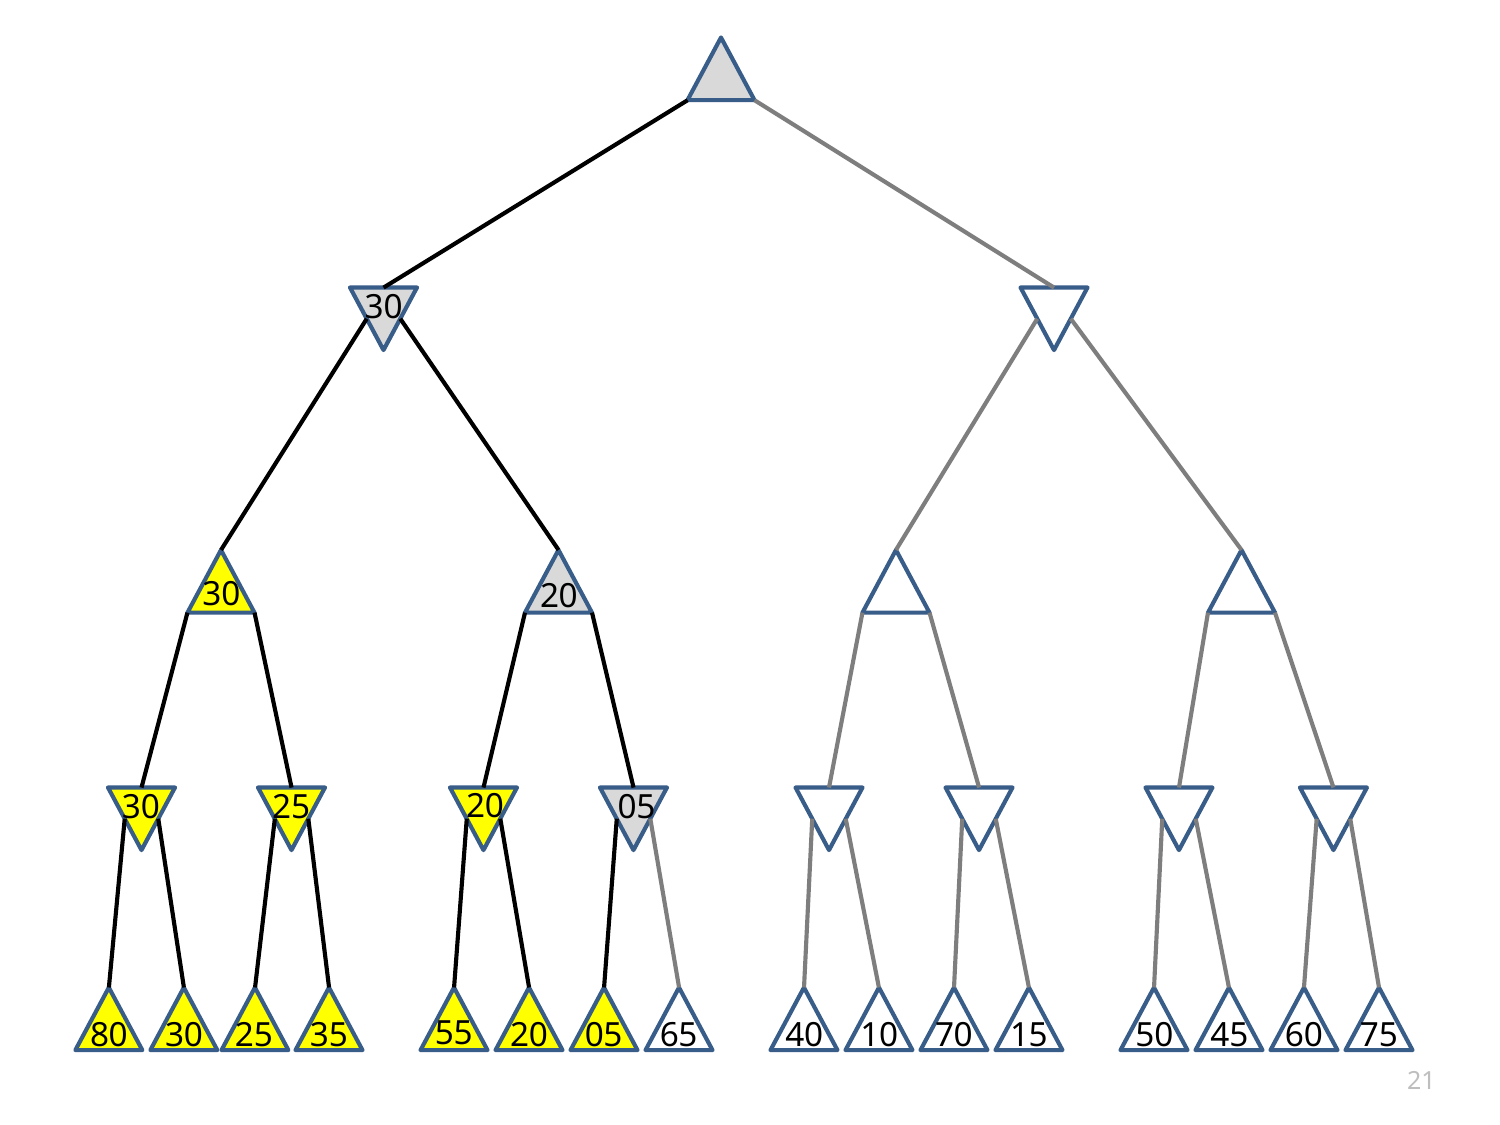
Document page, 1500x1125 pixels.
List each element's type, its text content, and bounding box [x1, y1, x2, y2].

text_box [1250, 1026, 1263, 1051]
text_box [293, 985, 365, 1053]
text_box [1345, 1028, 1357, 1051]
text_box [418, 985, 490, 1053]
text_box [1272, 610, 1382, 990]
text_box 40 [783, 1014, 825, 1054]
text_box [1175, 1026, 1188, 1051]
text_box 65 [657, 1014, 700, 1054]
text_box [1400, 1026, 1413, 1051]
text_box 21 [1400, 1064, 1442, 1095]
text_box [493, 985, 565, 1053]
text_box [920, 1028, 932, 1051]
text_box [789, 987, 819, 1014]
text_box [347, 285, 420, 353]
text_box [568, 985, 640, 1053]
text_box [1325, 1026, 1338, 1051]
text_box [1014, 987, 1044, 1014]
text_box [1120, 1026, 1133, 1051]
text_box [73, 985, 145, 1053]
text_box 75 [1357, 1014, 1400, 1054]
text_box [995, 1028, 1007, 1051]
text_box [770, 1026, 783, 1051]
text_box [664, 988, 694, 1014]
text_box [945, 787, 1013, 851]
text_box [447, 785, 520, 853]
text_box [1208, 550, 1274, 613]
text_box 45 [1208, 1014, 1250, 1054]
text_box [148, 985, 220, 1053]
text_box [845, 1026, 858, 1051]
text_box [939, 987, 969, 1014]
text_box [900, 1026, 913, 1051]
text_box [255, 785, 328, 853]
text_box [185, 547, 257, 615]
text_box [825, 1026, 838, 1051]
text_box [1364, 996, 1394, 1014]
text_box [1050, 1026, 1063, 1051]
text_box [1195, 1026, 1208, 1051]
text_box [1145, 787, 1213, 851]
text_box [795, 787, 863, 851]
text_box [1020, 287, 1088, 351]
text_box [862, 550, 930, 613]
text_box [975, 1026, 988, 1051]
text_box [700, 1026, 713, 1051]
text_box 10 [858, 1014, 900, 1054]
text_box 15 [1007, 1014, 1050, 1054]
text_box [645, 1028, 657, 1051]
text_box 50 [1133, 1014, 1175, 1054]
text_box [221, 985, 291, 1053]
text_box 70 [932, 1014, 975, 1054]
text_box [1139, 987, 1169, 1014]
text_box [1214, 987, 1244, 1014]
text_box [597, 785, 670, 853]
text_box [1289, 999, 1319, 1014]
text_box [1270, 1028, 1282, 1051]
text_box [864, 987, 894, 1014]
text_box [522, 547, 595, 615]
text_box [105, 785, 178, 853]
text_box 60 [1282, 1014, 1325, 1054]
